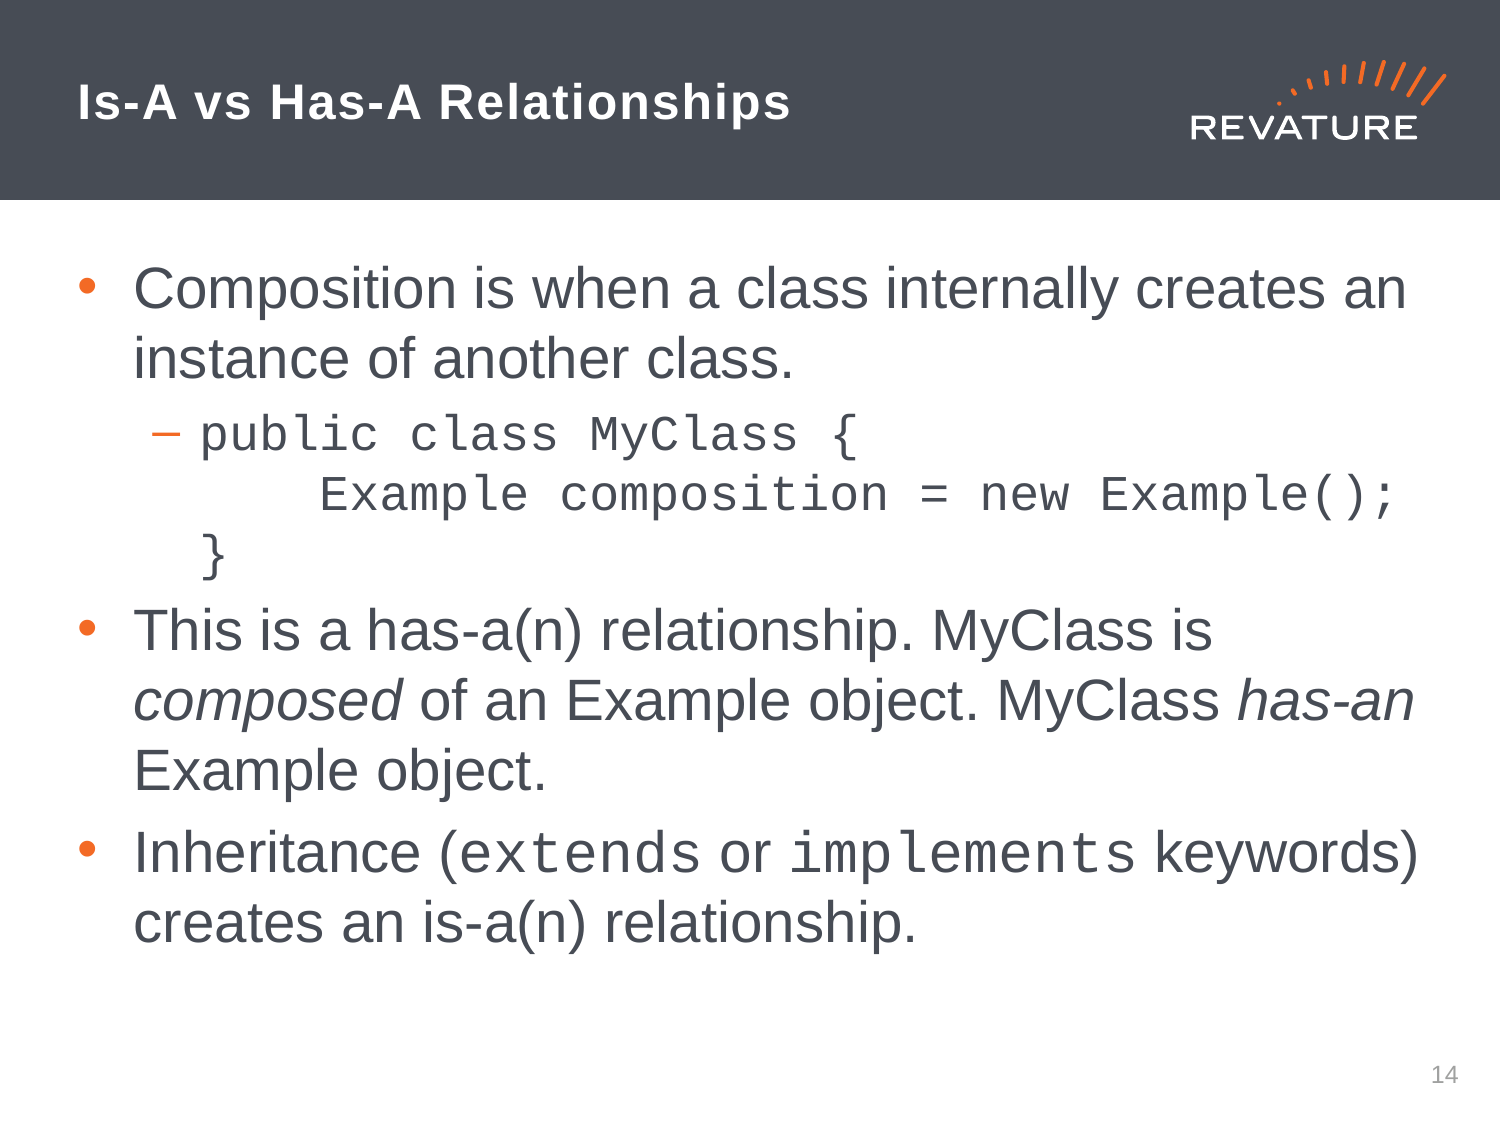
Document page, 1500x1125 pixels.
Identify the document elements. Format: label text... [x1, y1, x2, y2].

list Composition is when a class internally creates an instance of another class. public class MyClass { Example composition = new Example(); } This is a has-a(n) relationship. MyClass is composed of an Example object. MyClass has-an Example object. Inheritance (extends or implements keywords) creates an is-a(n) relationship. [62, 243, 1438, 986]
slide_number 13 [1332, 1043, 1474, 1104]
title Is-A vs Has-A Relationships [62, 0, 1084, 200]
